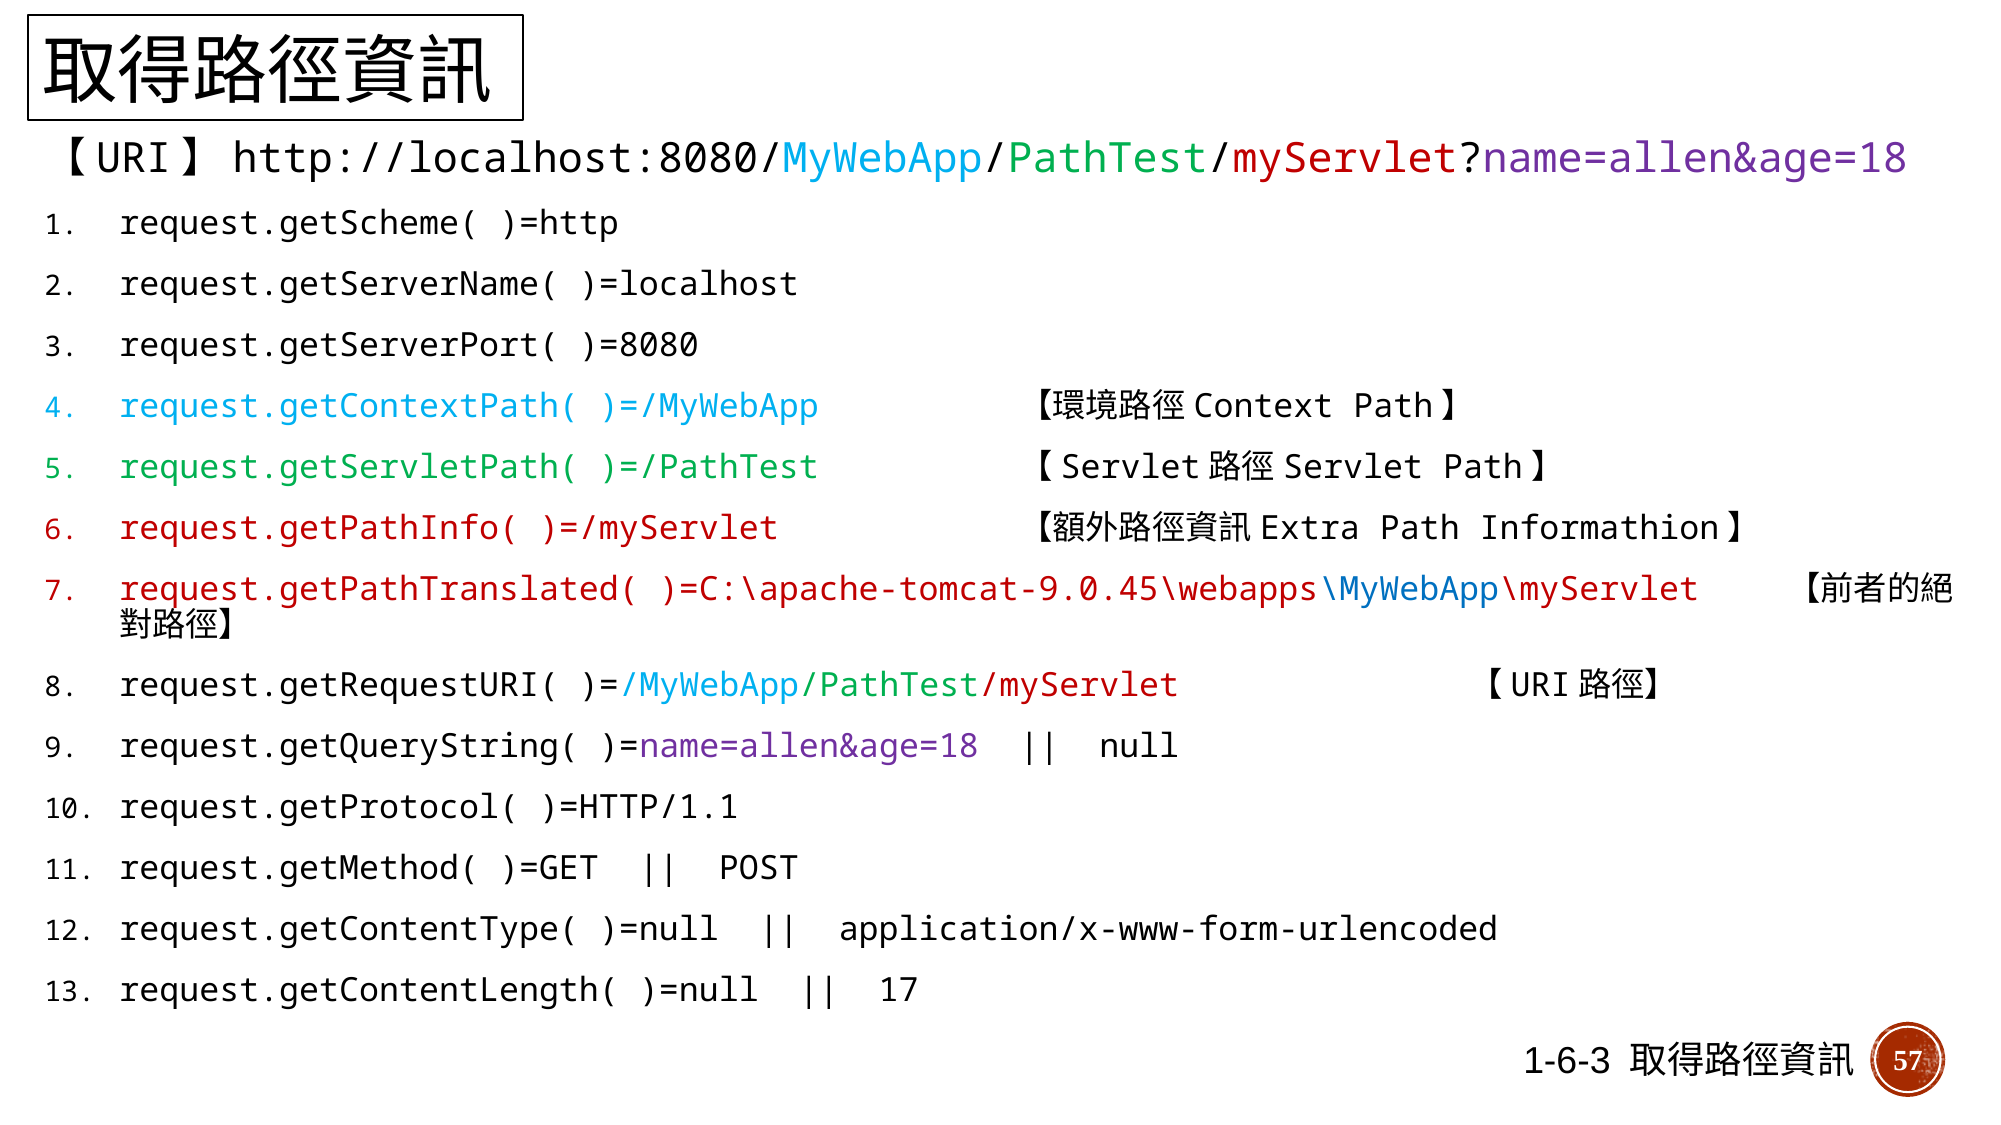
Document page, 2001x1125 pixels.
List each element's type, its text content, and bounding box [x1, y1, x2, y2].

list 【URI】http://localhost:8080/MyWebApp/PathTest/myServlet?name=allen&age=18 request.getScheme( )=http request.getServerName( )=localhost request.getServerPort( )=8080 request.getContextPath( )=/MyWebApp 【環境路徑Context Path】 request.getServletPath( )=/PathTest 【Servlet路徑Servlet Path】 request.getPathInfo( )=/myServlet 【額外路徑資訊Extra Path Informathion】 request.getPathTranslated( )=C:\apache-tomcat-9.0.45\webapps\MyWebApp\myServlet 【前者的絕對路徑】 request.getRequestURI( )=/MyWebApp/PathTest/myServlet 【URI路徑】 request.getQueryString( )=name=allen&age=18 || null request.getProtocol( )=HTTP/1.1 request.getMethod( )=GET || POST request.getContentType( )=null || application/x-www-form-urlencoded request.getContentLength( )=null || 17 [29, 22, 1975, 127]
text_box 取得路徑資訊 [27, 14, 524, 121]
text_box 1-6-3 取得路徑資訊 [1508, 1028, 1961, 1089]
